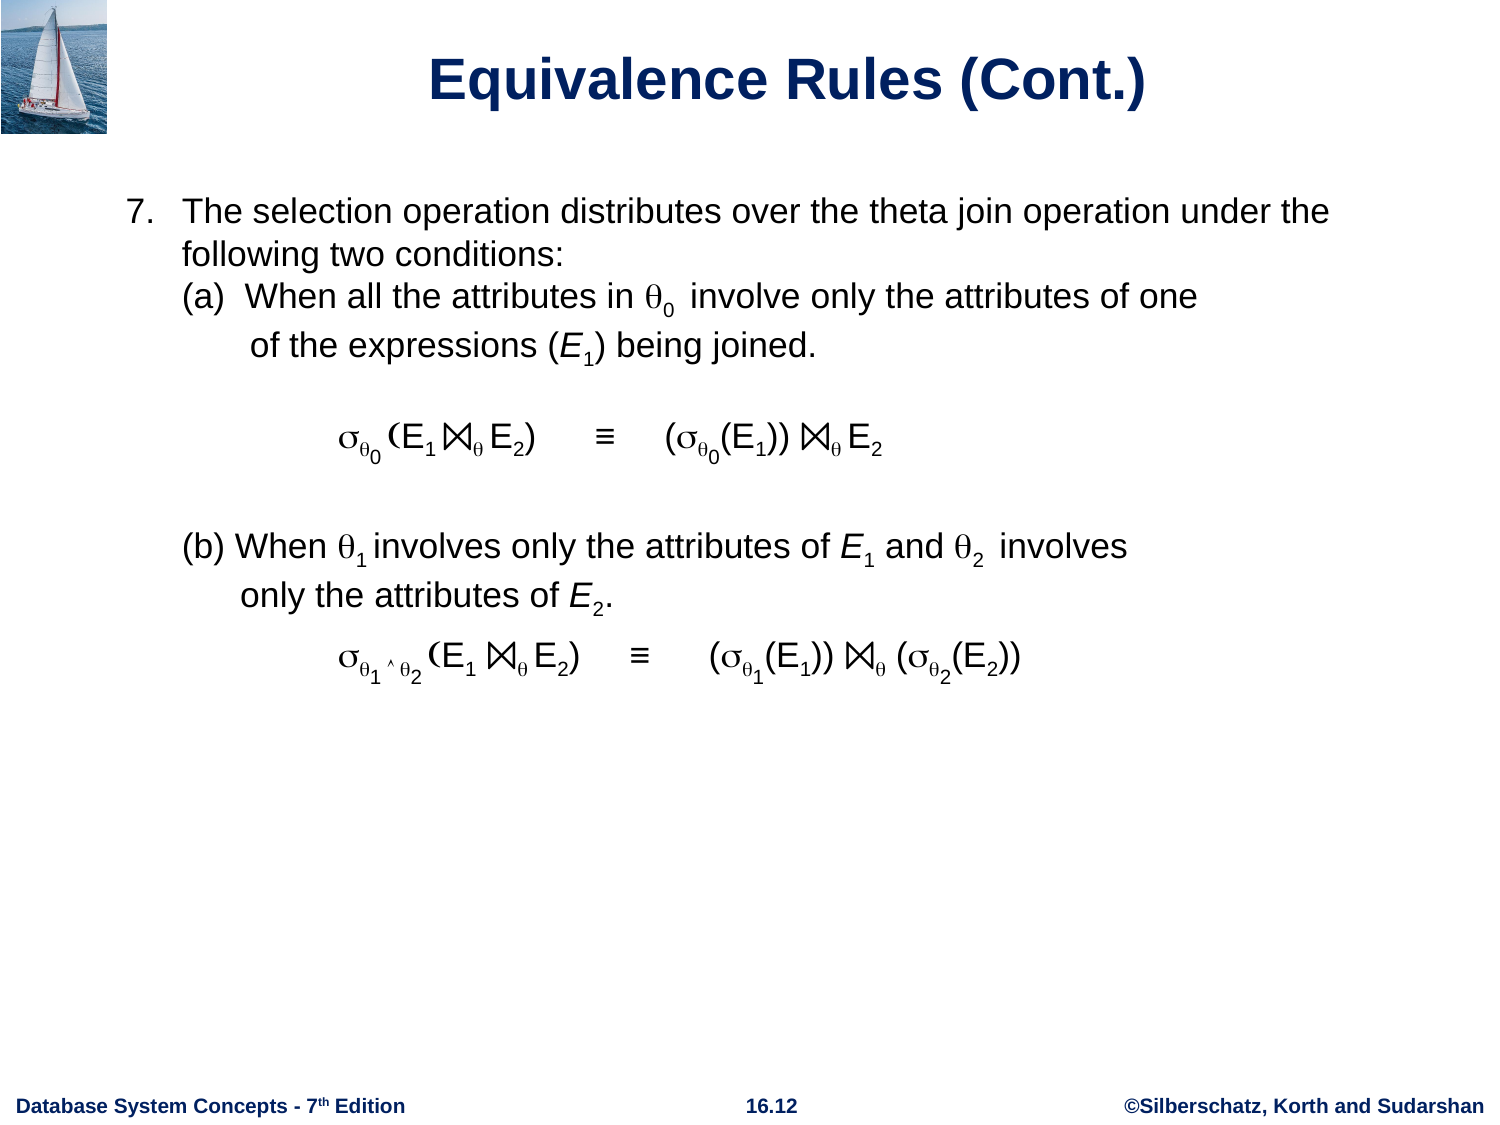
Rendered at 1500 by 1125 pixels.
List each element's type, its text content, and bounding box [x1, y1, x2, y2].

list 7. The selection operation distributes over the theta join operation under the following two conditions: (a) When all the attributes in 0 involve only the attributes of one of the expressions (E1) being joined. 0 E1 ⨝ E2) ≡ (0(E1)) ⨝ E2 (b) When 1 involves only the attributes of E1 and 2 involves only the attributes of E2. 1  2 E1 ⨝ E2) ≡ (1(E1)) ⨝ (2(E2)) [110, 180, 1374, 1062]
title Equivalence Rules (Cont.) [125, 18, 1452, 120]
picture [1, 0, 107, 134]
